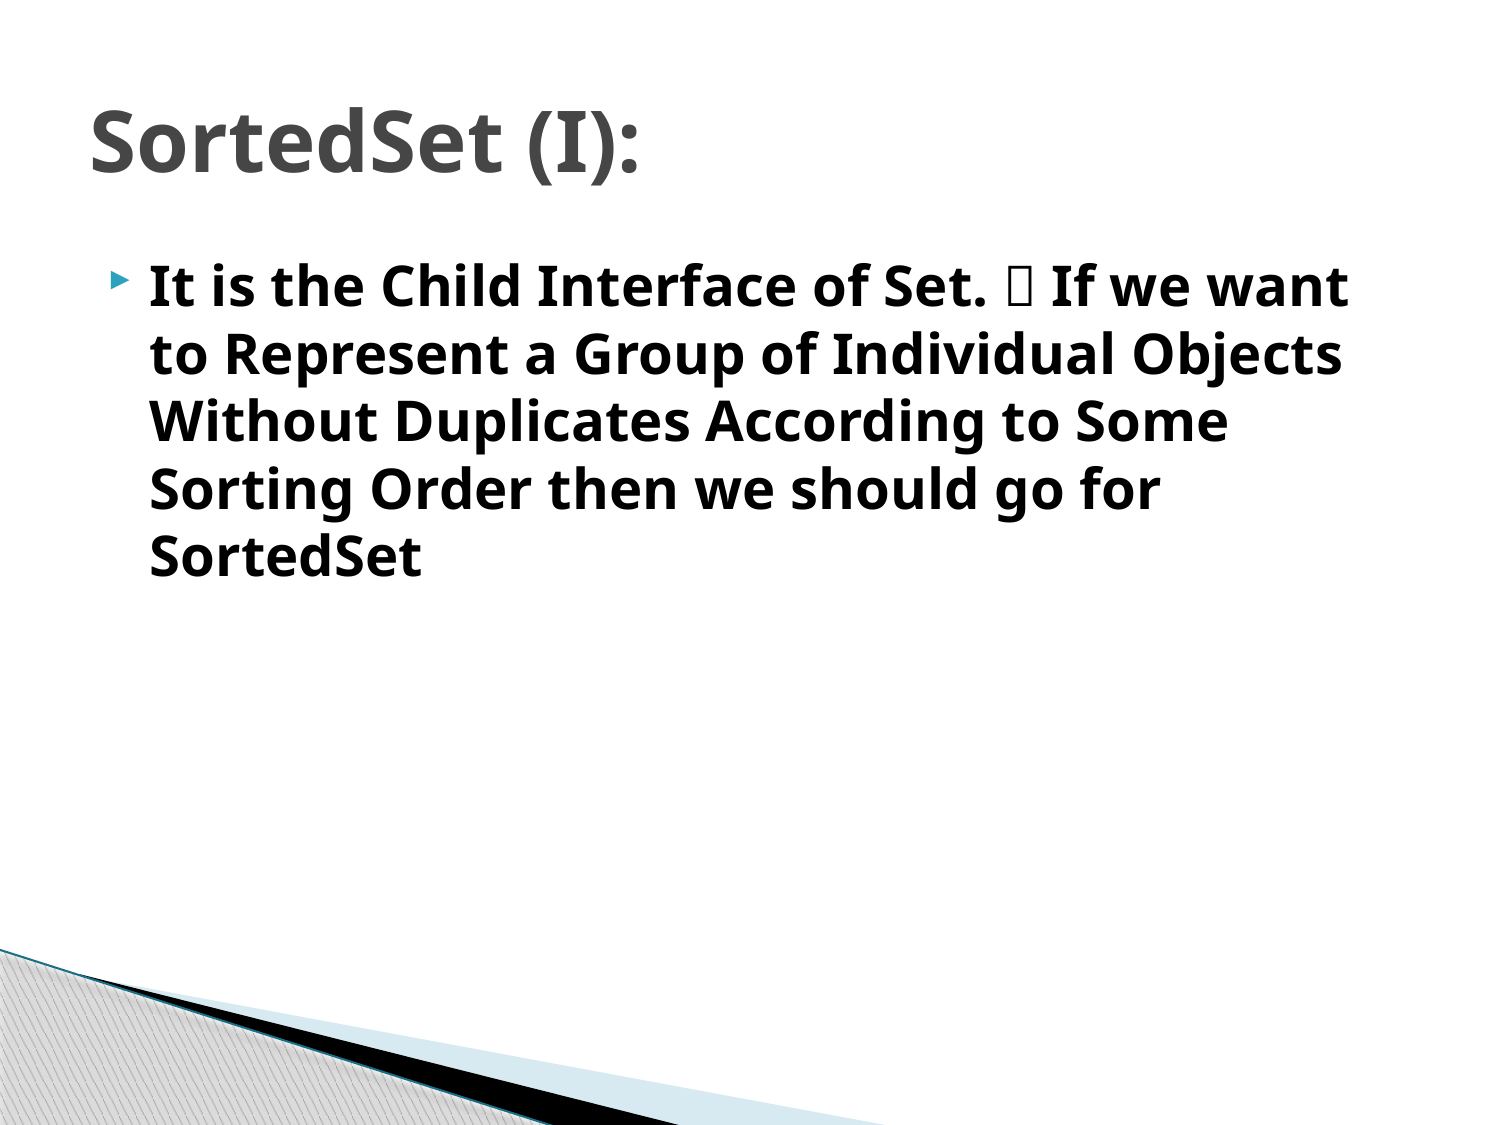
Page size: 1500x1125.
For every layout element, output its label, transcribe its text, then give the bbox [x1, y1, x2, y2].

list It is the Child Interface of Set.  If we want to Represent a Group of Individual Objects Without Duplicates According to Some Sorting Order then we should go for SortedSet [75, 243, 1425, 986]
title SortedSet (I): [75, 45, 1425, 233]
